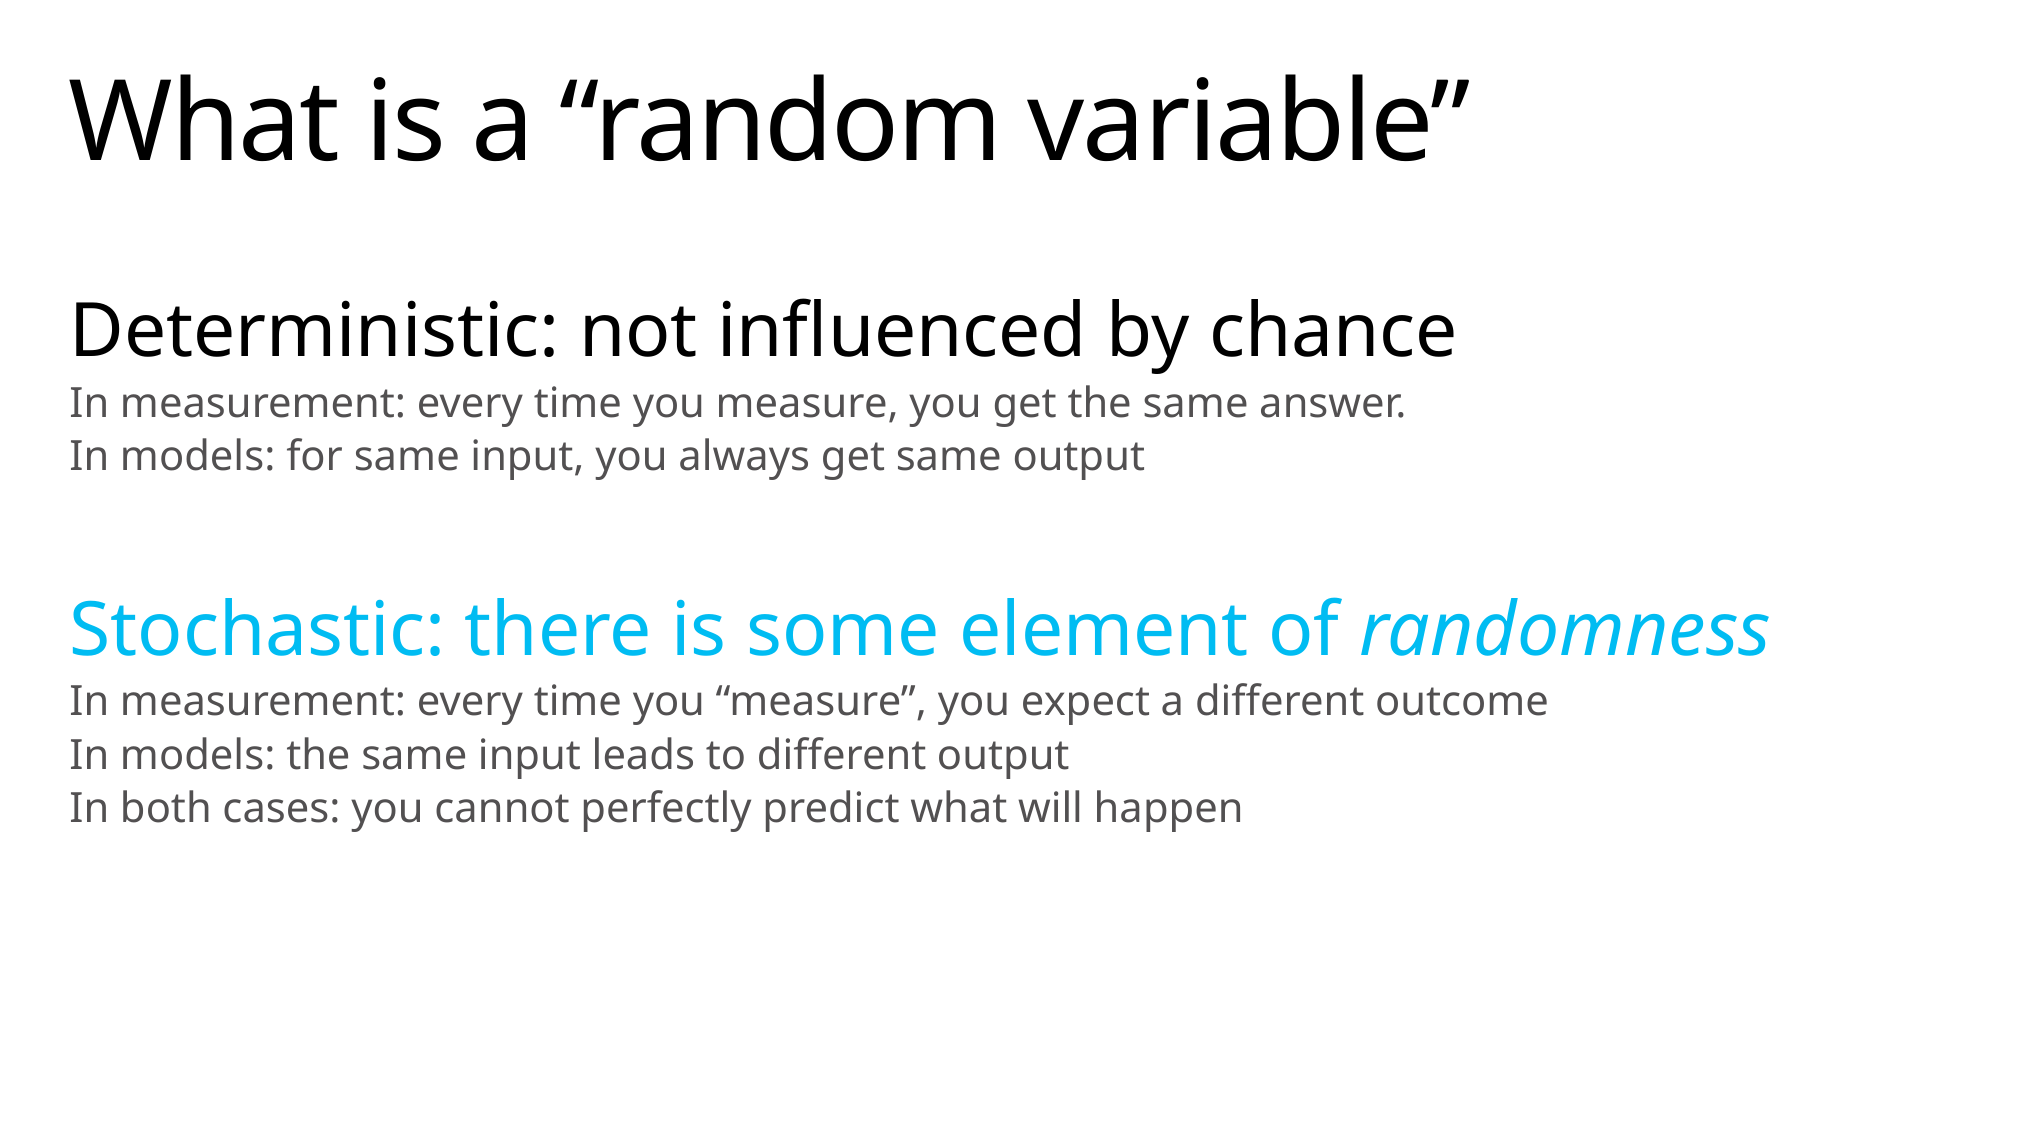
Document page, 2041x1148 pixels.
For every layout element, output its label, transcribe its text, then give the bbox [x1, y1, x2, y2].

title What is a “random variable” [45, 48, 1996, 200]
list Deterministic: not influenced by chance In measurement: every time you measure, you get the same answer. In models: for same input, you always get same output Stochastic: there is some element of randomness In measurement: every time you “measure”, you expect a different outcome In models: the same input leads to different output In both cases: you cannot perfectly predict what will happen [45, 161, 1851, 1017]
